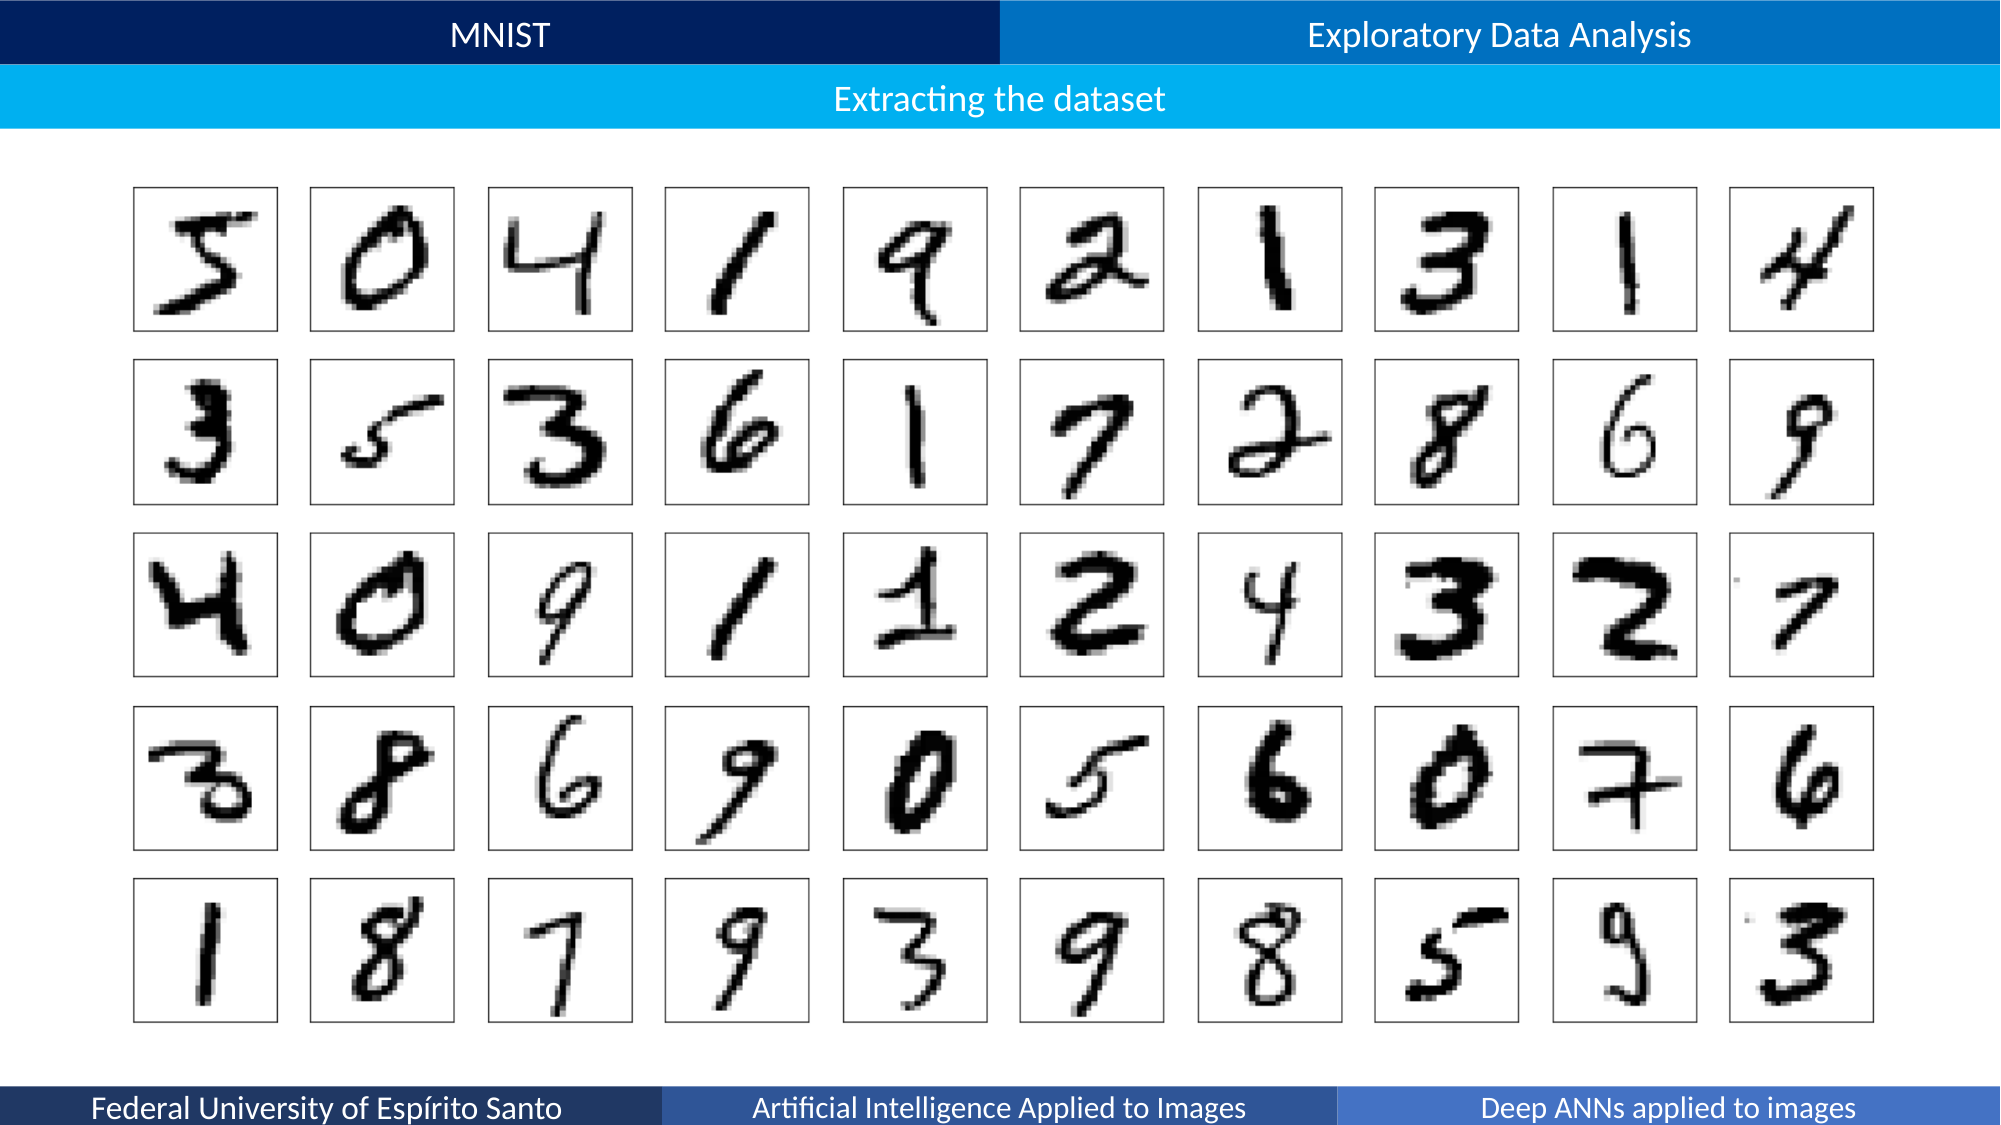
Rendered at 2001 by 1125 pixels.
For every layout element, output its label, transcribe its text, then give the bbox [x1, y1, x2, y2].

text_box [0, 0, 2000, 65]
text_box Deep ANNs applied to images [1337, 1085, 2000, 1125]
text_box Extracting the dataset [0, 65, 2000, 130]
text_box Artificial Intelligence Applied to Images [661, 1085, 1337, 1125]
picture [116, 176, 1884, 1039]
text_box Federal University of Espírito Santo [0, 1085, 661, 1125]
